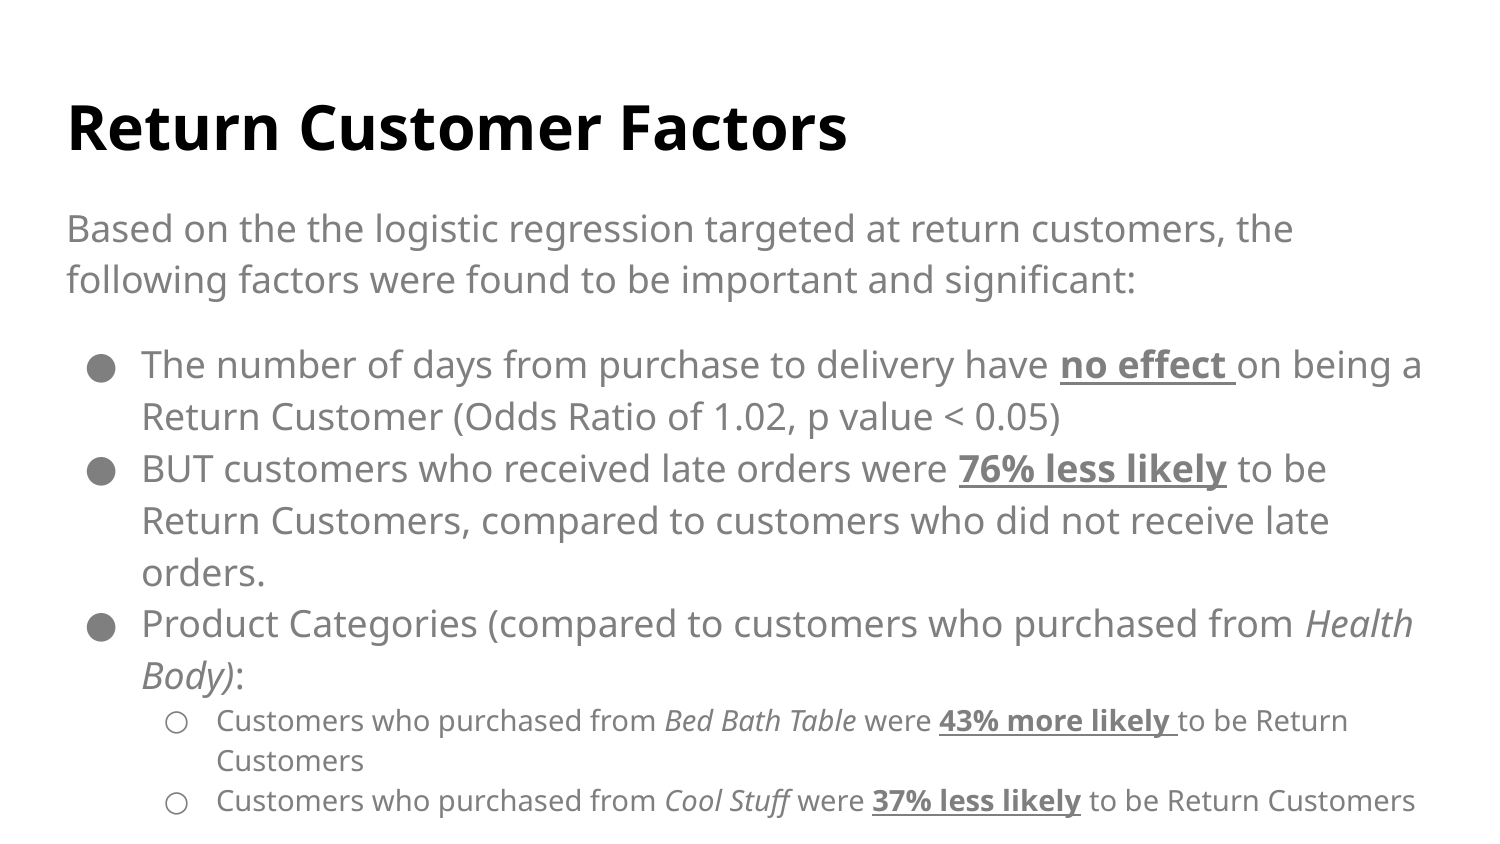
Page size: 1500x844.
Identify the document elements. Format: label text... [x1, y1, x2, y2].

title Return Customer Factors [51, 72, 1449, 176]
list Based on the the logistic regression targeted at return customers, the following factors were found to be important and significant: The number of days from purchase to delivery have no effect on being a Return Customer (Odds Ratio of 1.02, p value < 0.05) BUT customers who received late orders were 76% less likely to be Return Customers, compared to customers who did not receive late orders. Product Categories (compared to customers who purchased from Health Body): Customers who purchased from Bed Bath Table were 43% more likely to be Return Customers Customers who purchased from Cool Stuff were 37% less likely to be Return Customers [51, 183, 1449, 744]
